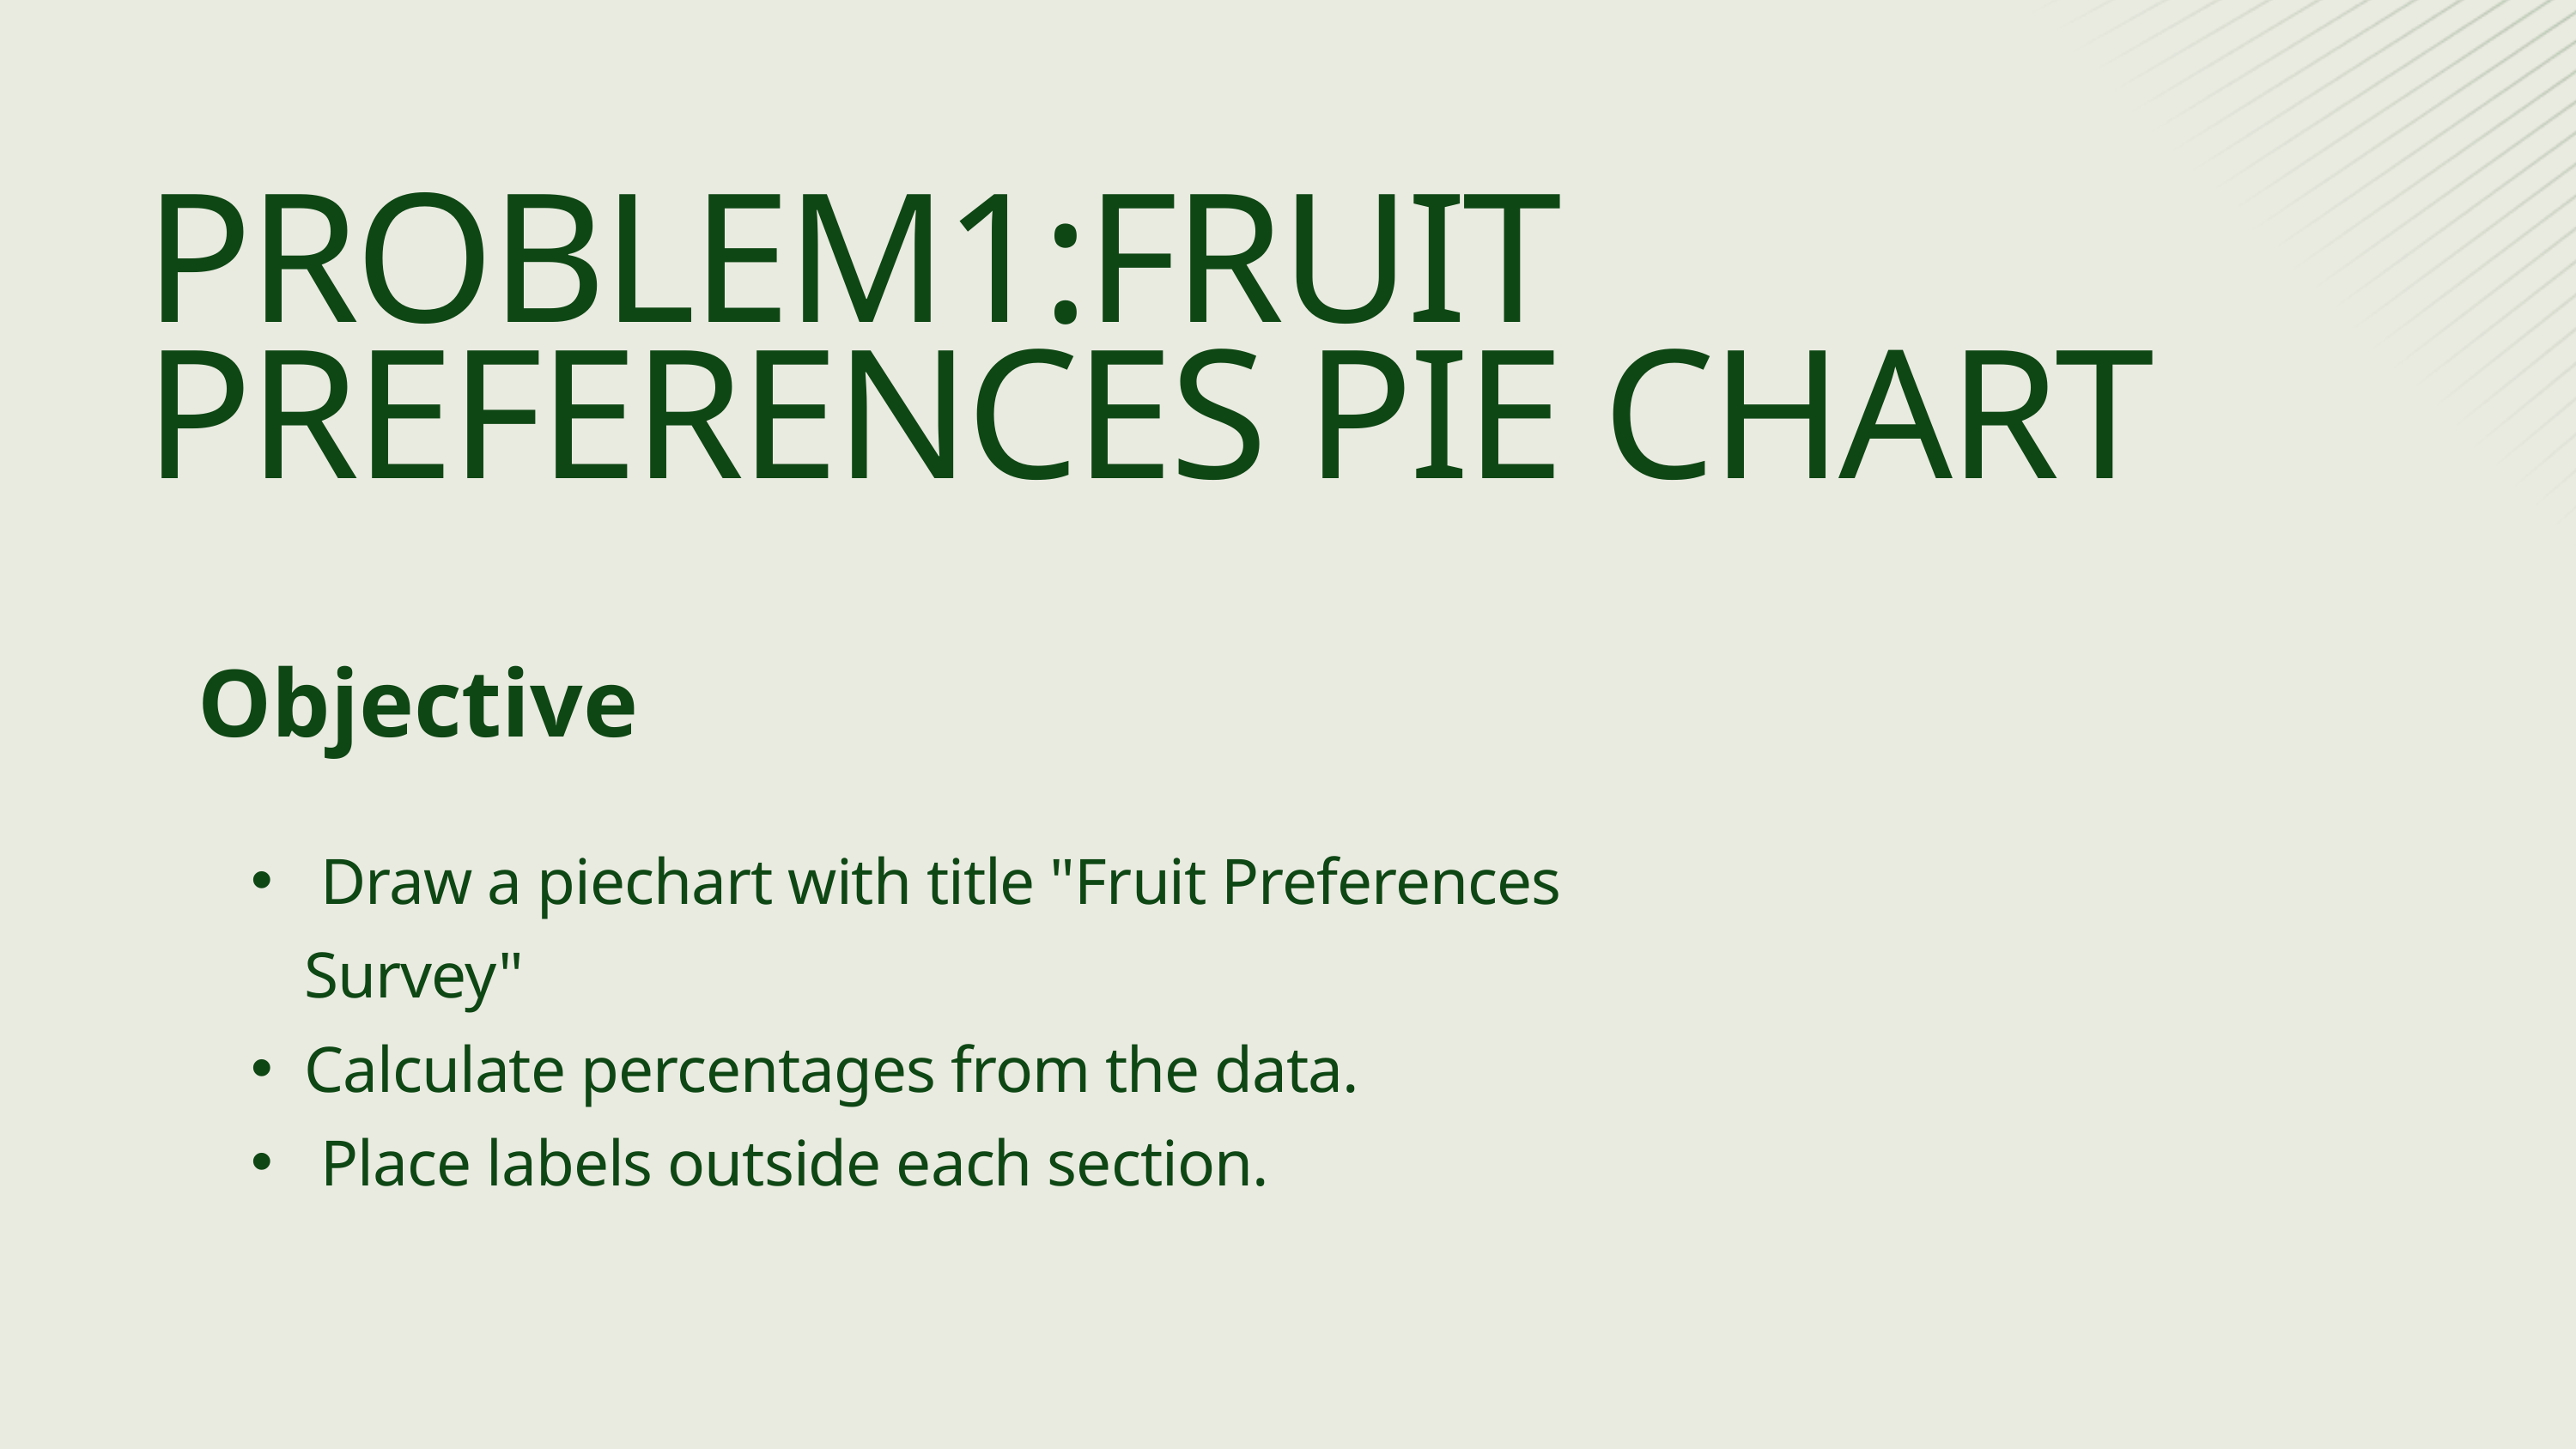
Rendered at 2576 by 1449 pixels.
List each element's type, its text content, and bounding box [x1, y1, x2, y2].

text_box [1607, 0, 2576, 1449]
text_box PROBLEM1:FRUIT PREFERENCES PIE CHART [144, 203, 1607, 514]
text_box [197, 634, 1895, 1191]
